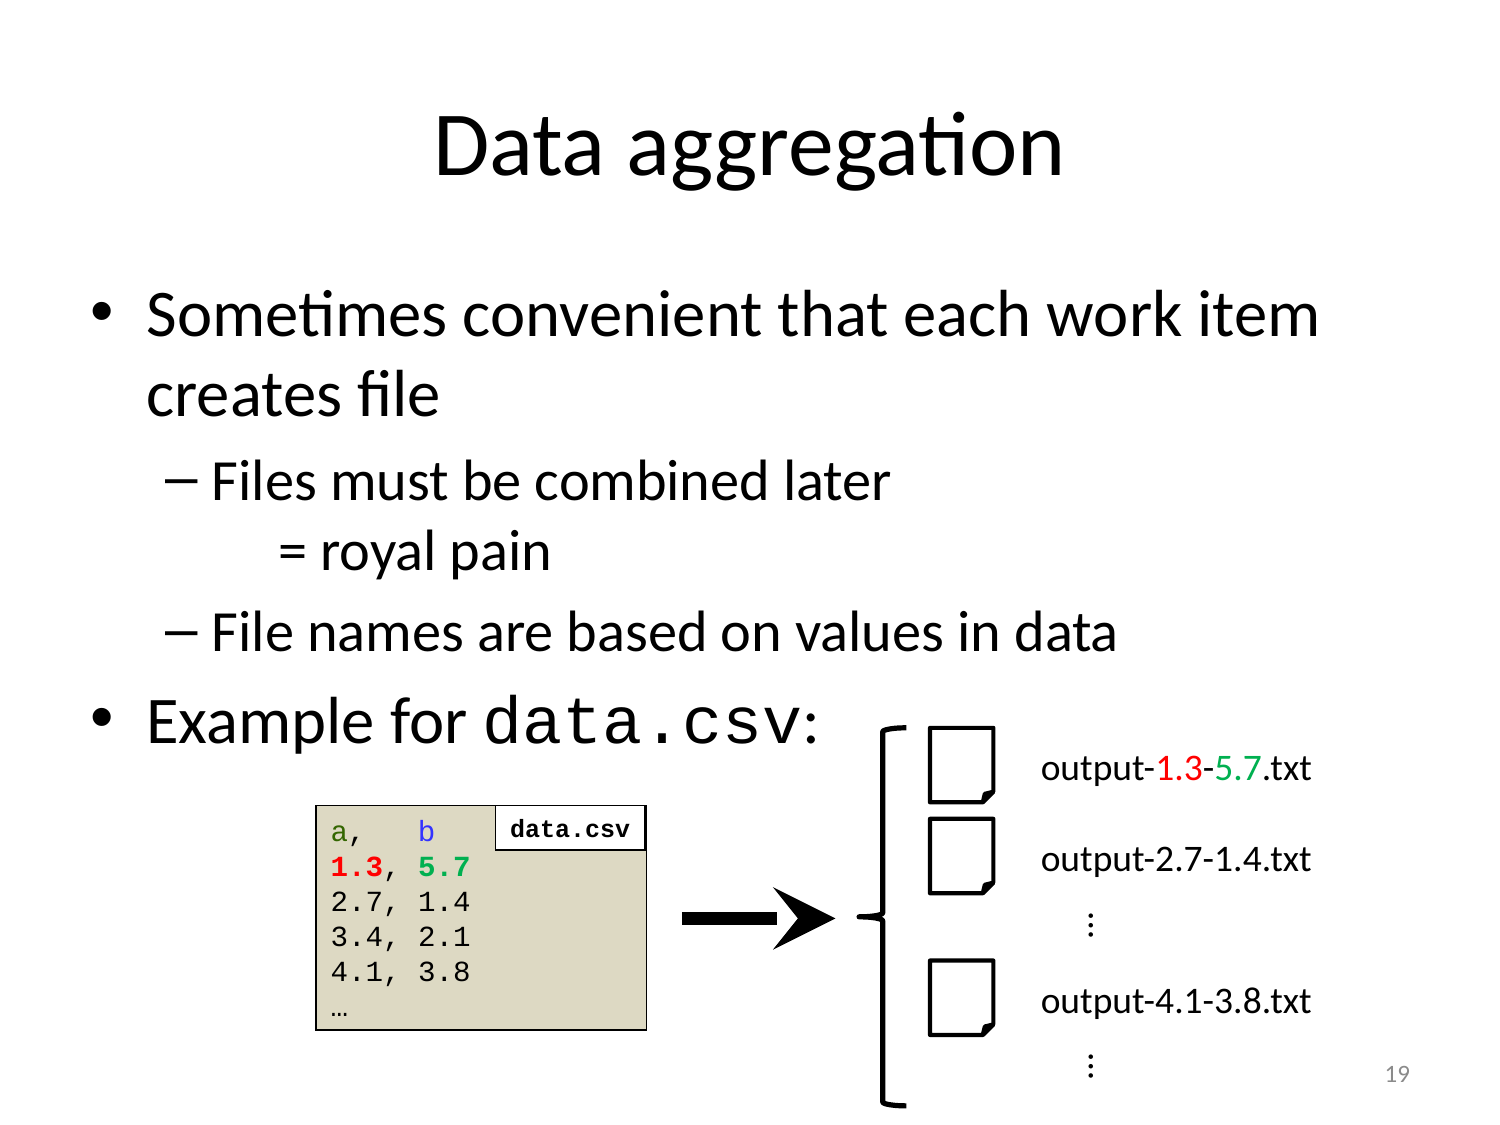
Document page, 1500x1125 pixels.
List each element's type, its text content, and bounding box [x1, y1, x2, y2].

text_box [315, 805, 647, 1032]
slide_number 19 [1335, 1042, 1425, 1103]
list Sometimes convenient that each work item creates file Files must be combined later = royal pain File names are based on values in data Example for data.csv: [75, 262, 1425, 1005]
title Data aggregation [75, 45, 1425, 233]
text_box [681, 727, 1330, 1107]
